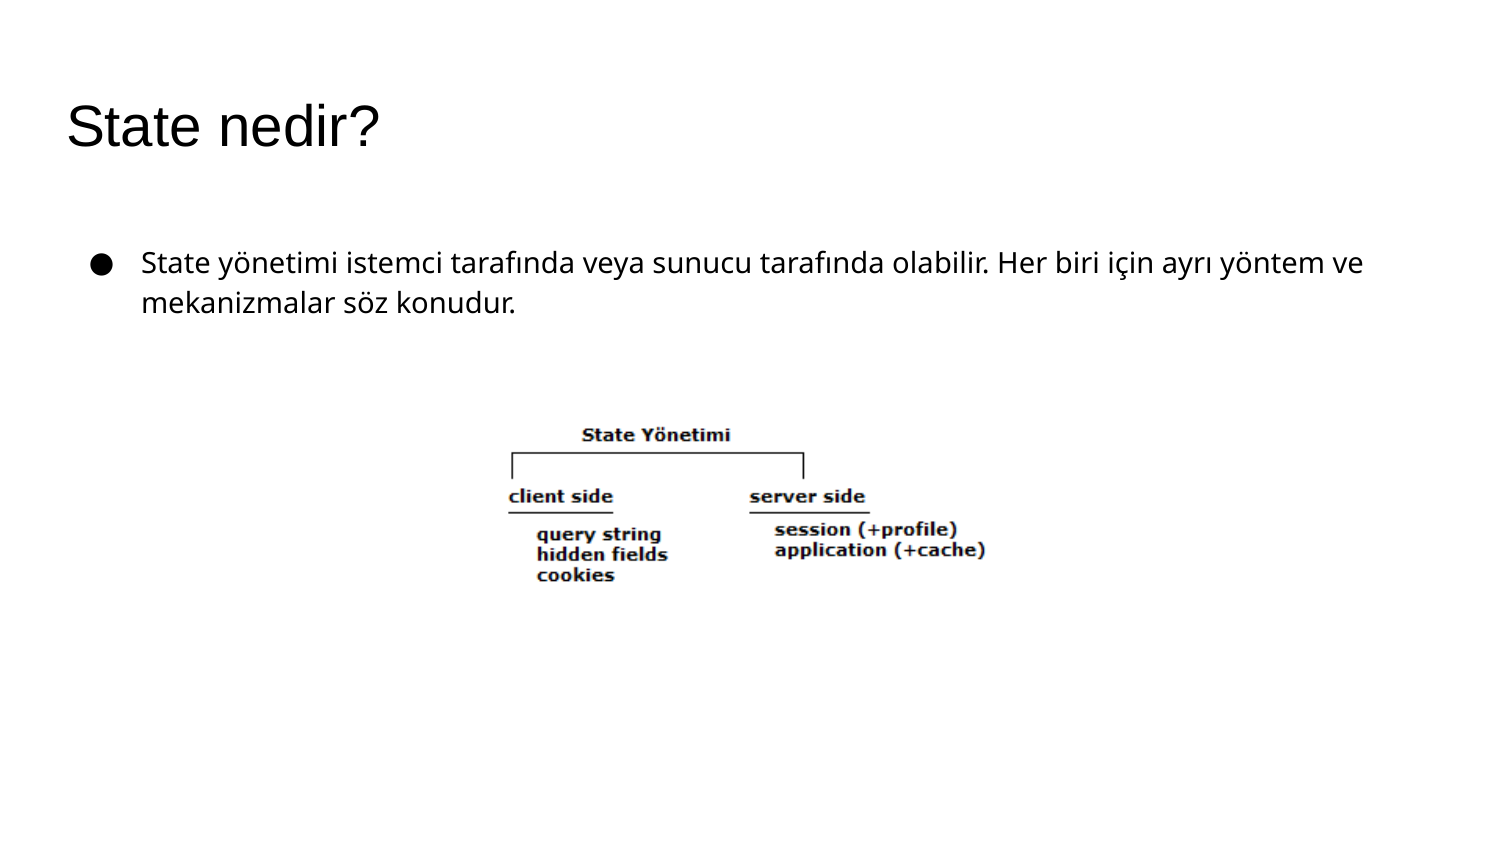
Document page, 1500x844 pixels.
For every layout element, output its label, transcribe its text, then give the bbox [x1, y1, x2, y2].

list State yönetimi istemci tarafında veya sunucu tarafında olabilir. Her biri için ayrı yöntem ve mekanizmalar söz konudur. [51, 189, 1449, 750]
picture [507, 421, 1009, 591]
title State nedir? [51, 72, 1449, 167]
